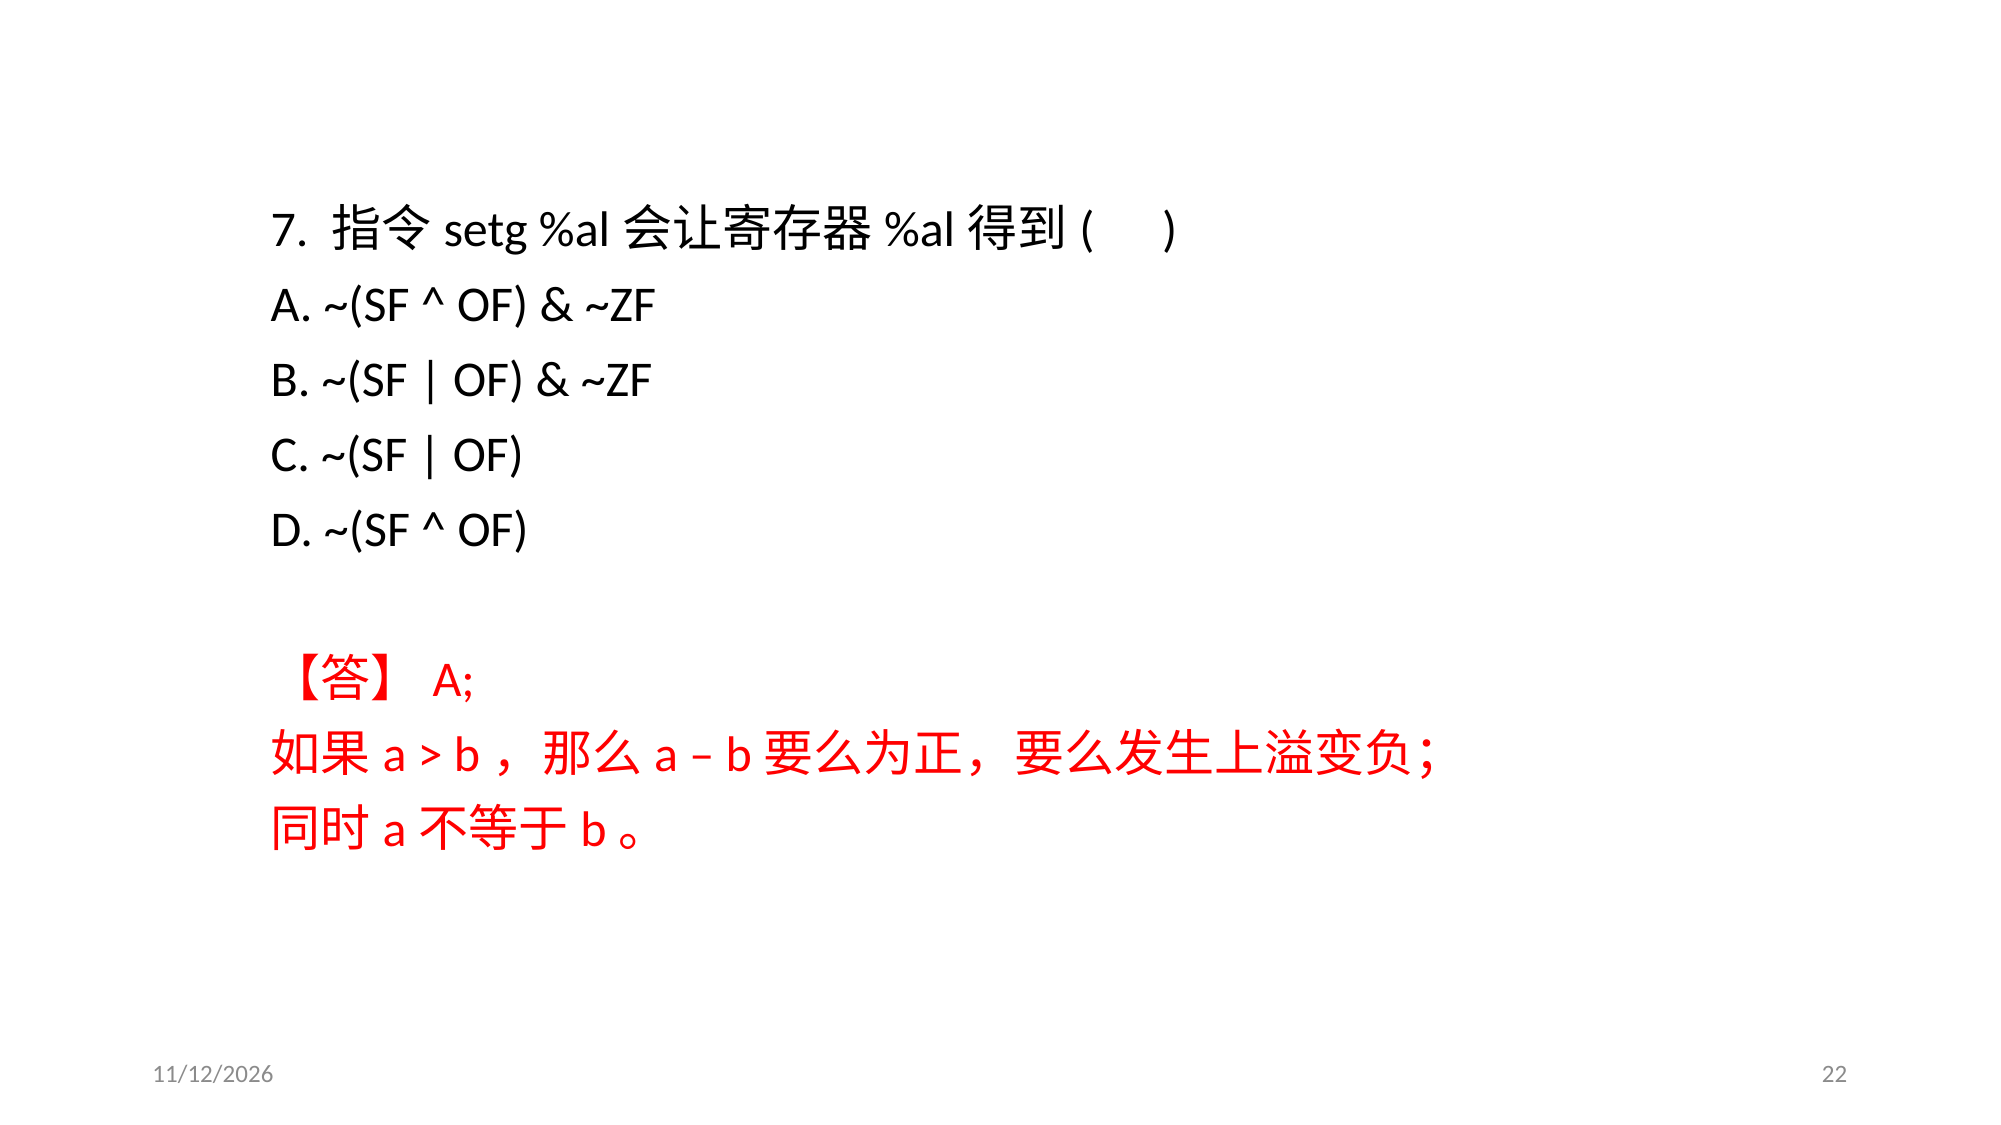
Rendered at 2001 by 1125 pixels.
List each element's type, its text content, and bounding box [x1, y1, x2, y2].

slide_number 22 [1412, 1042, 1863, 1103]
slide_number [137, 1042, 588, 1103]
text_box 7. 指令setg %al会让寄存器%al得到( ) A. ~(SF ^ OF) & ~ZF B. ~(SF | OF) & ~ZF C. ~(SF | OF) D. ~(SF ^ OF) 【答】A; 如果a > b，那么a – b要么为正，要么发生上溢变负； 同时a不等于b。 [255, 173, 1429, 864]
